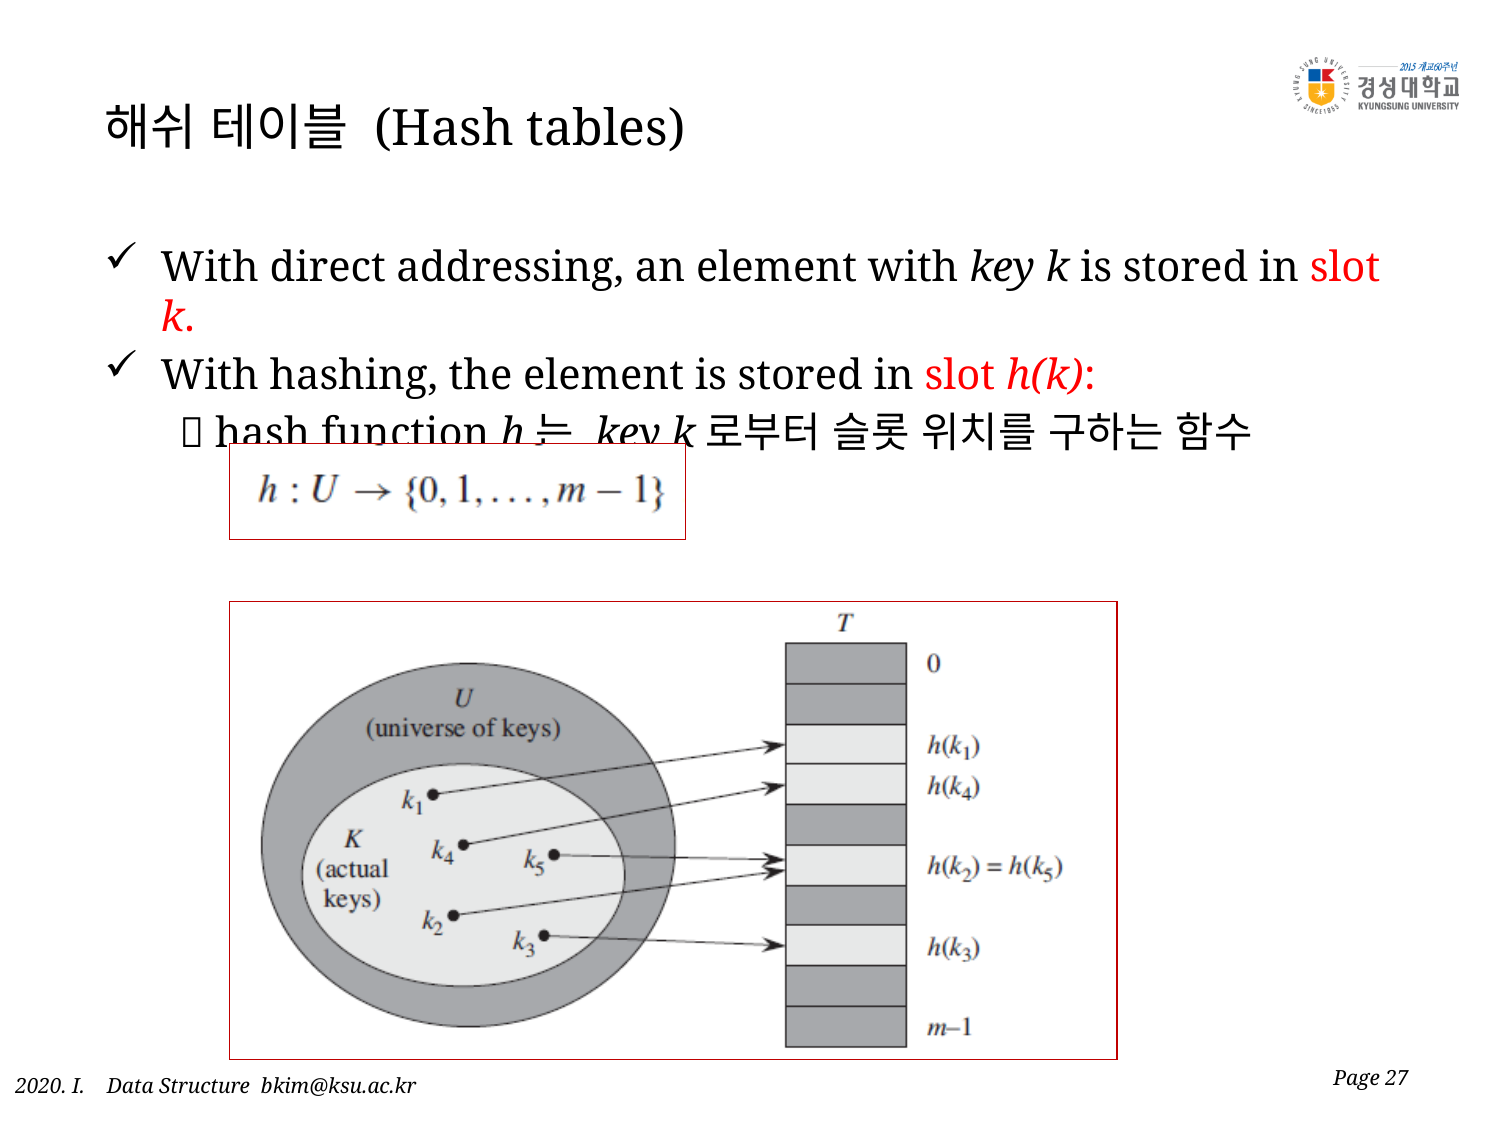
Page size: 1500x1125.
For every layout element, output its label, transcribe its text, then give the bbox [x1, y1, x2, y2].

picture [1293, 57, 1459, 114]
picture [229, 602, 1117, 1059]
picture [229, 444, 685, 540]
list With direct addressing, an element with key k is stored in slot k. With hashing, the element is stored in slot h(k):  hash function h는 key k로부터 슬롯 위치를 구하는 함수 [89, 231, 1424, 1036]
slide_number Page 27 [1149, 1024, 1424, 1101]
title 해쉬 테이블 (Hash tables) [89, 54, 1235, 197]
